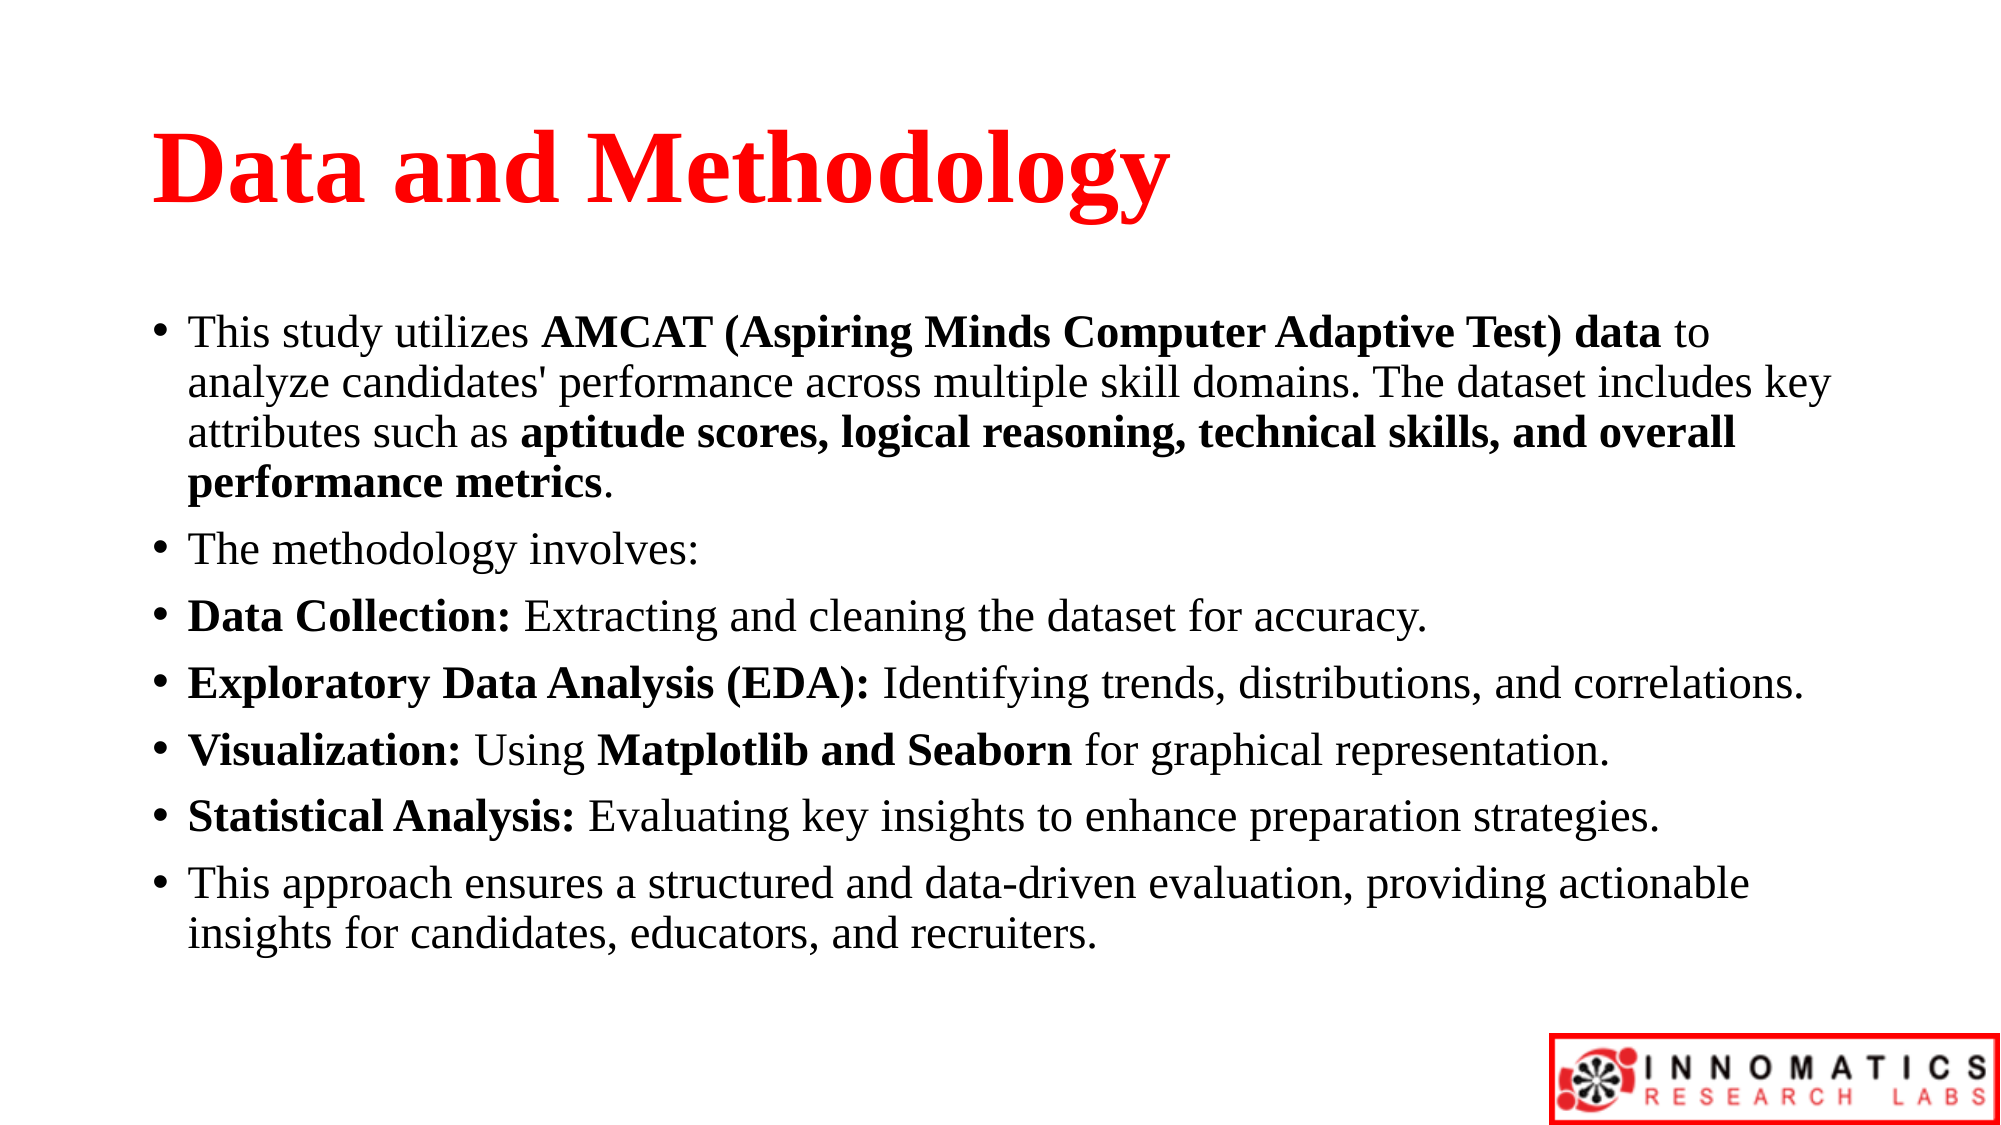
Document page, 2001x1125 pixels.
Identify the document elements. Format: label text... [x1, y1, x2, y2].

list This study utilizes AMCAT (Aspiring Minds Computer Adaptive Test) data to analyze candidates' performance across multiple skill domains. The dataset includes key attributes such as aptitude scores, logical reasoning, technical skills, and overall performance metrics. The methodology involves: Data Collection: Extracting and cleaning the dataset for accuracy. Exploratory Data Analysis (EDA): Identifying trends, distributions, and correlations. Visualization: Using Matplotlib and Seaborn for graphical representation. Statistical Analysis: Evaluating key insights to enhance preparation strategies. This approach ensures a structured and data-driven evaluation, providing actionable insights for candidates, educators, and recruiters. [137, 299, 1863, 1014]
title Data and Methodology [137, 59, 1863, 278]
picture [1549, 1033, 2000, 1125]
